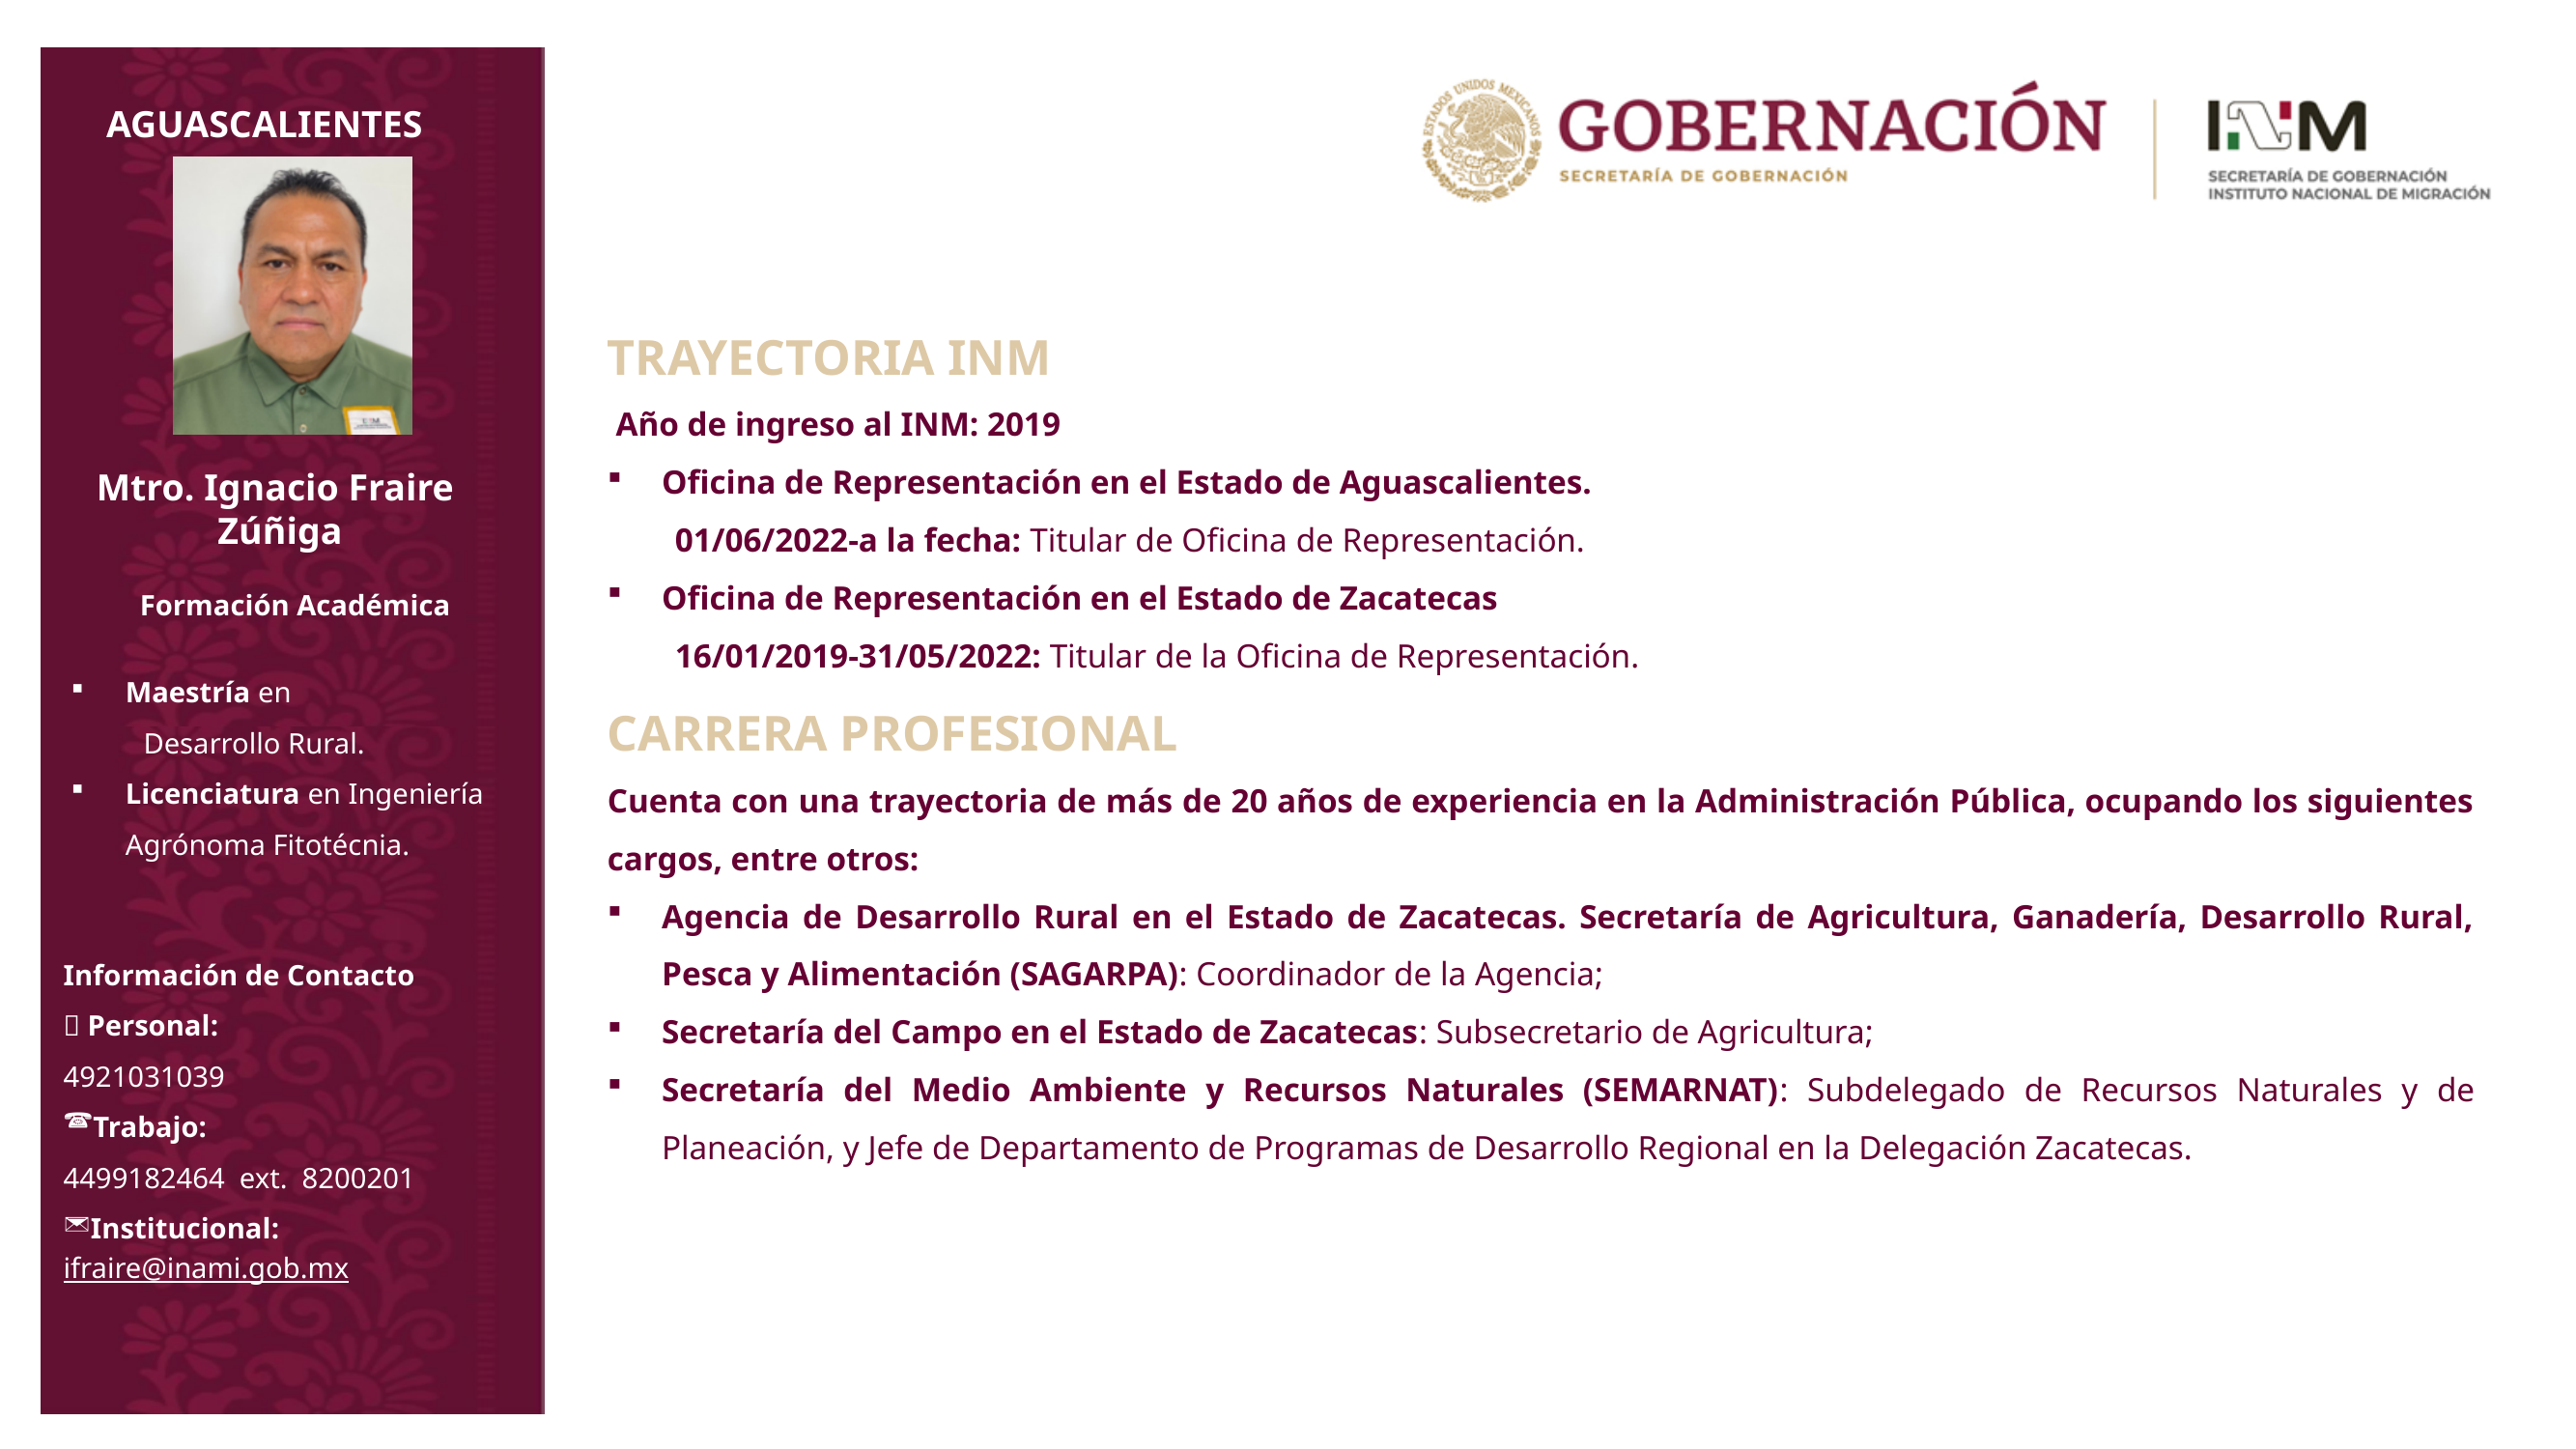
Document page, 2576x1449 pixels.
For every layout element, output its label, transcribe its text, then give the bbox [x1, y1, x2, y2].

text_box TRAYECTORIA INM Año de ingreso al INM: 2019 Oficina de Representación en el Estado de Aguascalientes. 01/06/2022-a la fecha: Titular de Oficina de Representación. Oficina de Representación en el Estado de Zacatecas 16/01/2019-31/05/2022: Titular de la Oficina de Representación. CARRERA PROFESIONAL Cuenta con una trayectoria de más de 20 años de experiencia en la Administración Pública, ocupando los siguientes cargos, entre otros: Agencia de Desarrollo Rural en el Estado de Zacatecas. Secretaría de Agricultura, Ganadería, Desarrollo Rural, Pesca y Alimentación (SAGARPA): Coordinador de la Agencia; Secretaría del Campo en el Estado de Zacatecas: Subsecretario de Agricultura; Secretaría del Medio Ambiente y Recursos Naturales (SEMARNAT): Subdelegado de Recursos Naturales y de Planeación, y Jefe de Departamento de Programas de Desarrollo Regional en la Delegación Zacatecas. [593, 291, 2491, 1209]
text_box Información de Contacto  Personal: 4921031039 Trabajo: 4499182464 ext. 8200201 Institucional: ifraire@inami.gob.mx [545, 933, 552, 1296]
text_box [41, 47, 545, 1414]
picture [1393, 46, 2517, 214]
picture [172, 156, 412, 435]
